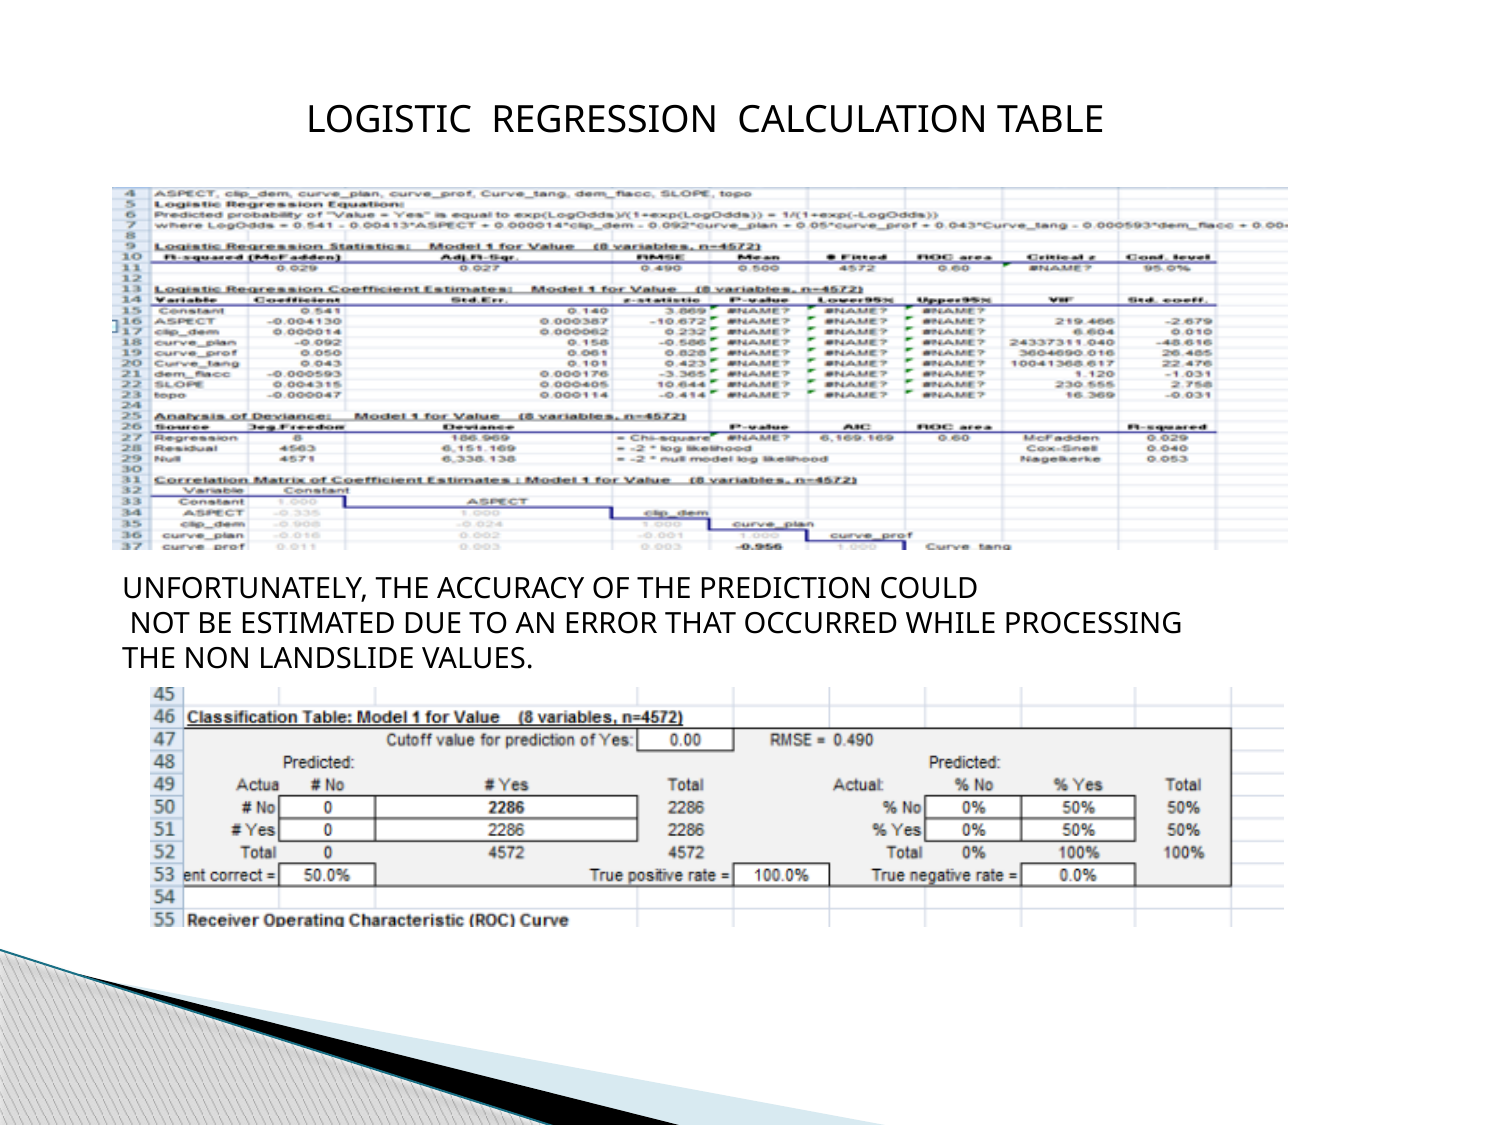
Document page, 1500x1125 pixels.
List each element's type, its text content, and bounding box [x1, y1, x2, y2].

picture [149, 687, 1284, 927]
text_box LOGISTIC REGRESSION CALCULATION TABLE [291, 87, 1121, 148]
picture [112, 187, 1288, 551]
text_box UNFORTUNATELY, THE ACCURACY OF THE PREDICTION COULD NOT BE ESTIMATED DUE TO AN ERROR THAT OCCURRED WHILE PROCESSING THE NON LANDSLIDE VALUES. [107, 562, 1206, 683]
